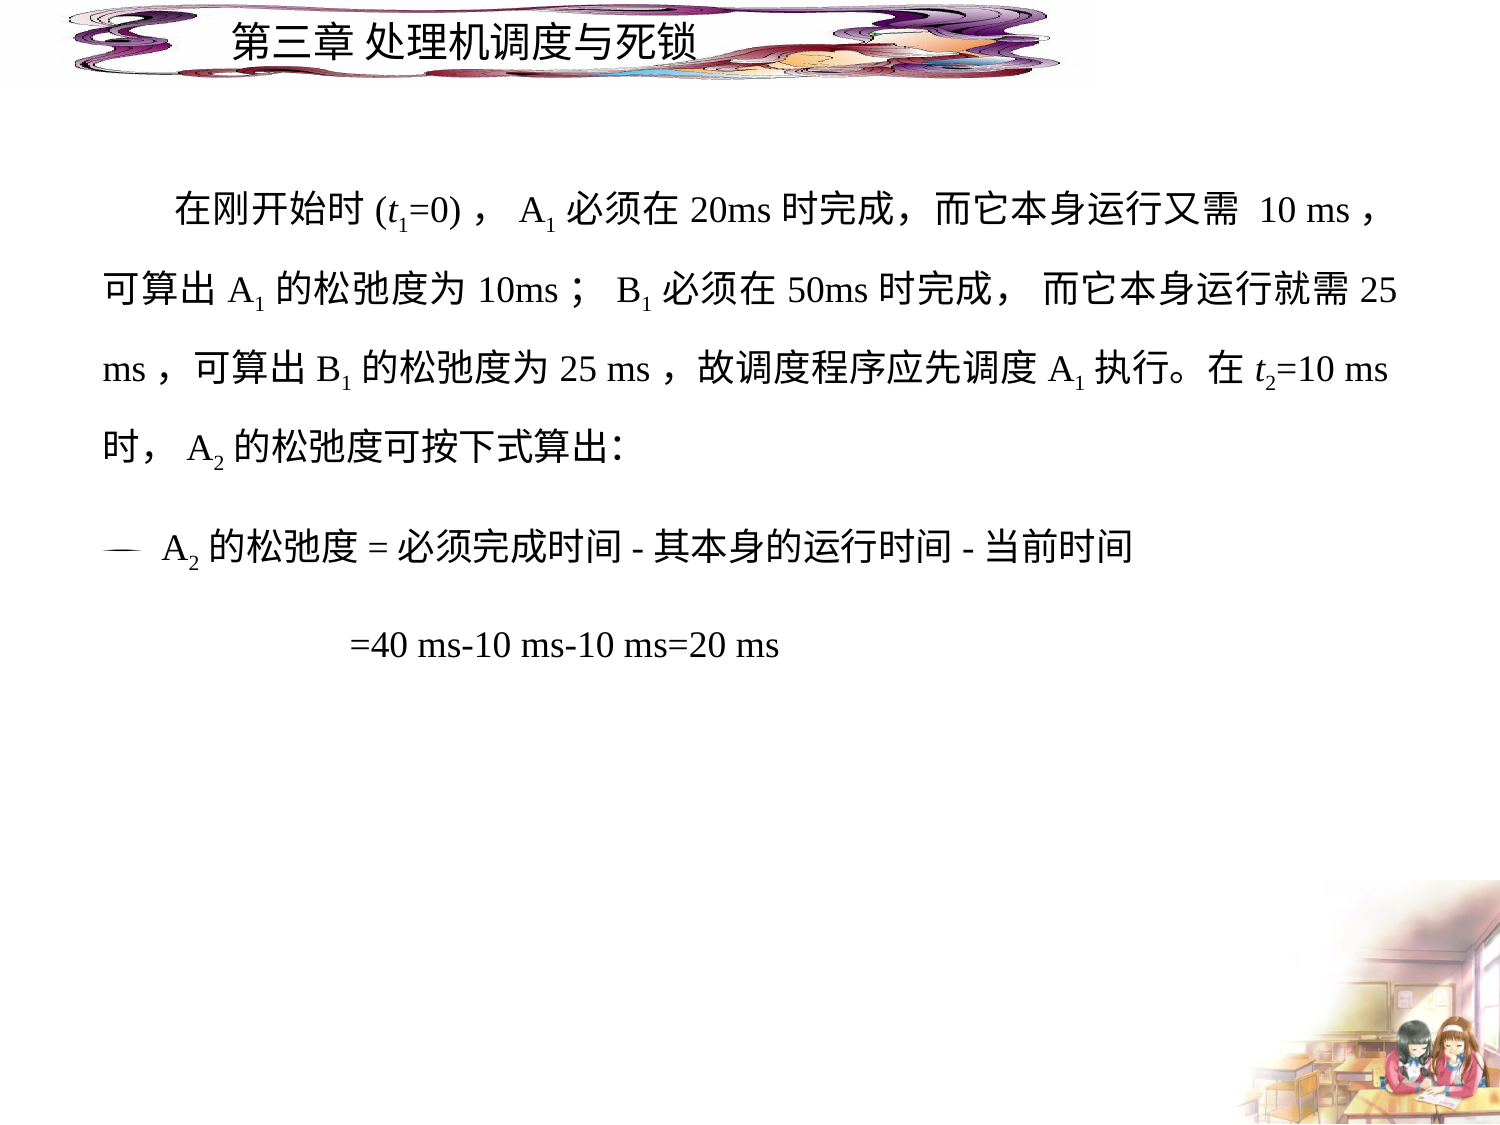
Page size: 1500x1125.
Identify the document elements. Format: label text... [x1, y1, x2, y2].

picture [1175, 880, 1500, 1124]
text_box 在刚开始时(t1=0)，A1必须在20ms时完成，而它本身运行又需 10 ms，可算出A1的松弛度为10ms；B1必须在50ms时完成， 而它本身运行就需25 ms，可算出B1的松弛度为25 ms，故调度程序应先调度A1执行。在t2=10 ms时，A2的松弛度可按下式算出：  A2的松弛度=必须完成时间-其本身的运行时间-当前时间 =40 ms-10 ms-10 ms=20 ms [95, 149, 1405, 673]
picture [0, 0, 1096, 88]
